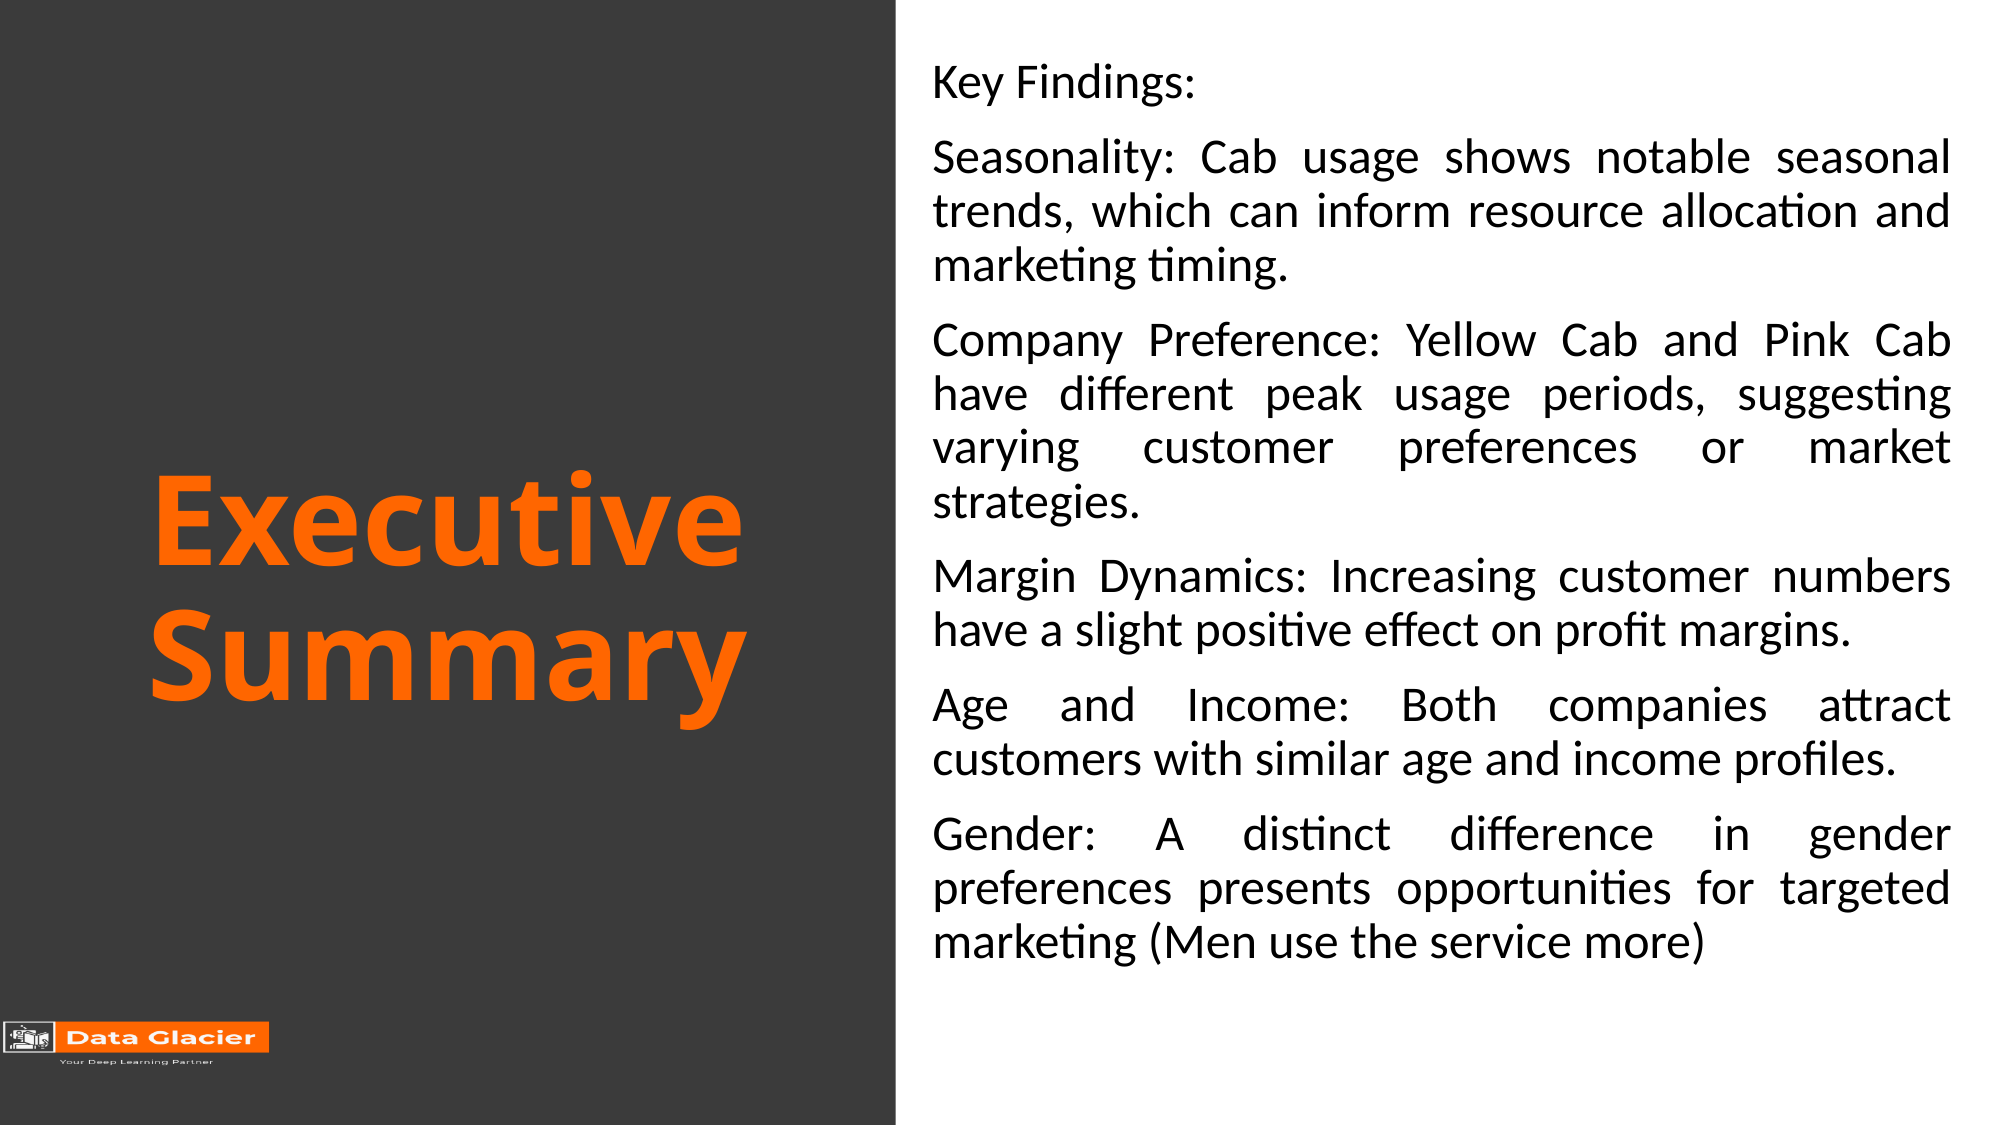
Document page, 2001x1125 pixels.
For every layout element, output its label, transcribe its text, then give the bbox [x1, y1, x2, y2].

title Executive Summary [0, 0, 896, 1125]
subtitle Key Findings: Seasonality: Cab usage shows notable seasonal trends, which can inform resource allocation and marketing timing. Company Preference: Yellow Cab and Pink Cab have different peak usage periods, suggesting varying customer preferences or market strategies. Margin Dynamics: Increasing customer numbers have a slight positive effect on profit margins. Age and Income: Both companies attract customers with similar age and income profiles. Gender: A distinct difference in gender preferences presents opportunities for targeted marketing (Men use the service more) [917, 47, 1968, 1087]
picture [0, 961, 272, 1125]
